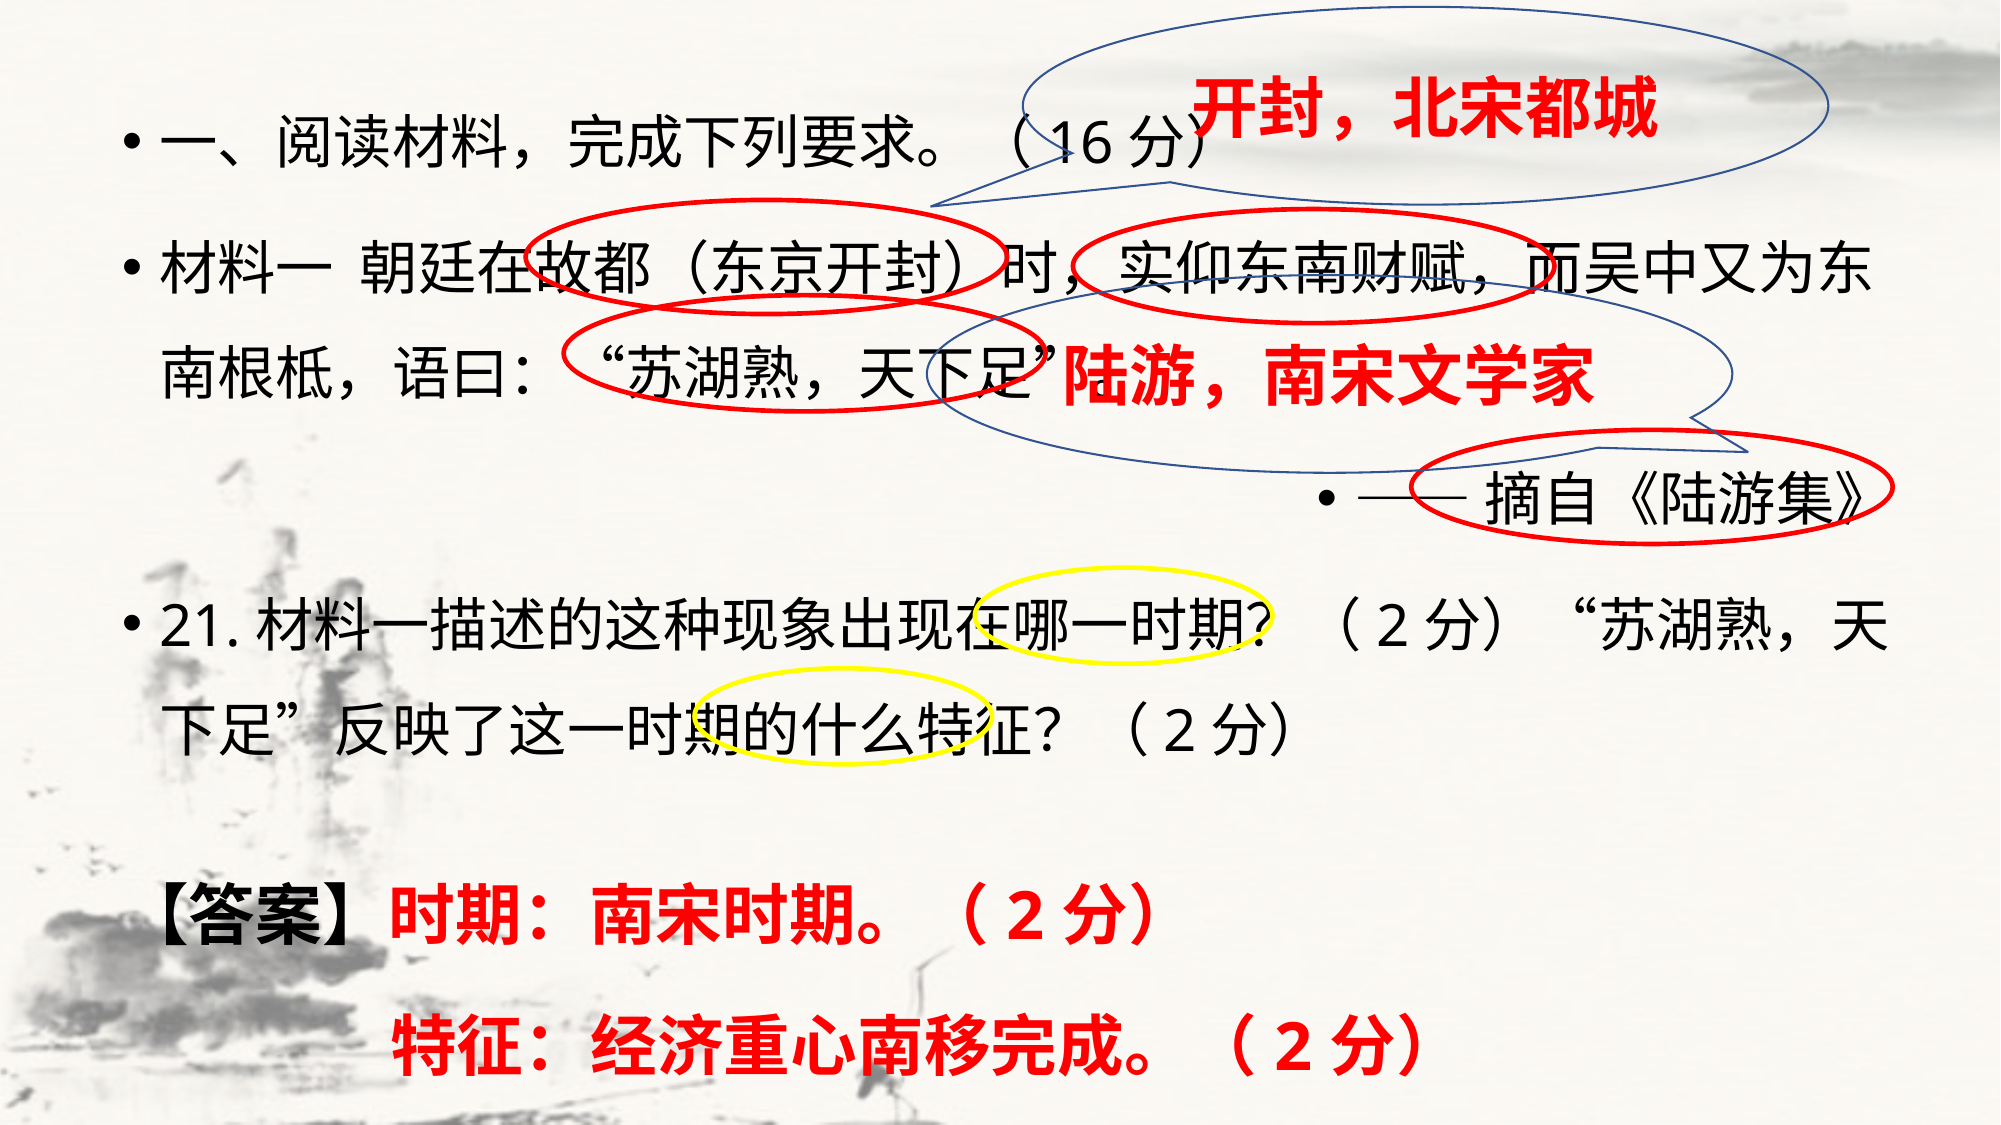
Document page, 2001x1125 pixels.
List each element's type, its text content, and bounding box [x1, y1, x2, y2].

text_box 【答案】时期：南宋时期。（2分） [107, 825, 1714, 960]
text_box 一、阅读材料，完成下列要求。（16分） 材料一 朝廷在故都（东京开封）时，实仰东南财赋，而吴中又为东南根柢，语曰：“苏湖熟，天下足”。 ——摘自《陆游集》 21.材料一描述的这种现象出现在哪一时期？（2分）“苏湖熟，天下足”反映了这一时期的什么特征？（2分） [107, 63, 1908, 806]
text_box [525, 6, 1829, 315]
text_box 特征：经济重心南移完成。（2分） [375, 956, 1479, 1091]
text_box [694, 567, 1273, 765]
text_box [563, 315, 926, 412]
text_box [926, 274, 1893, 544]
